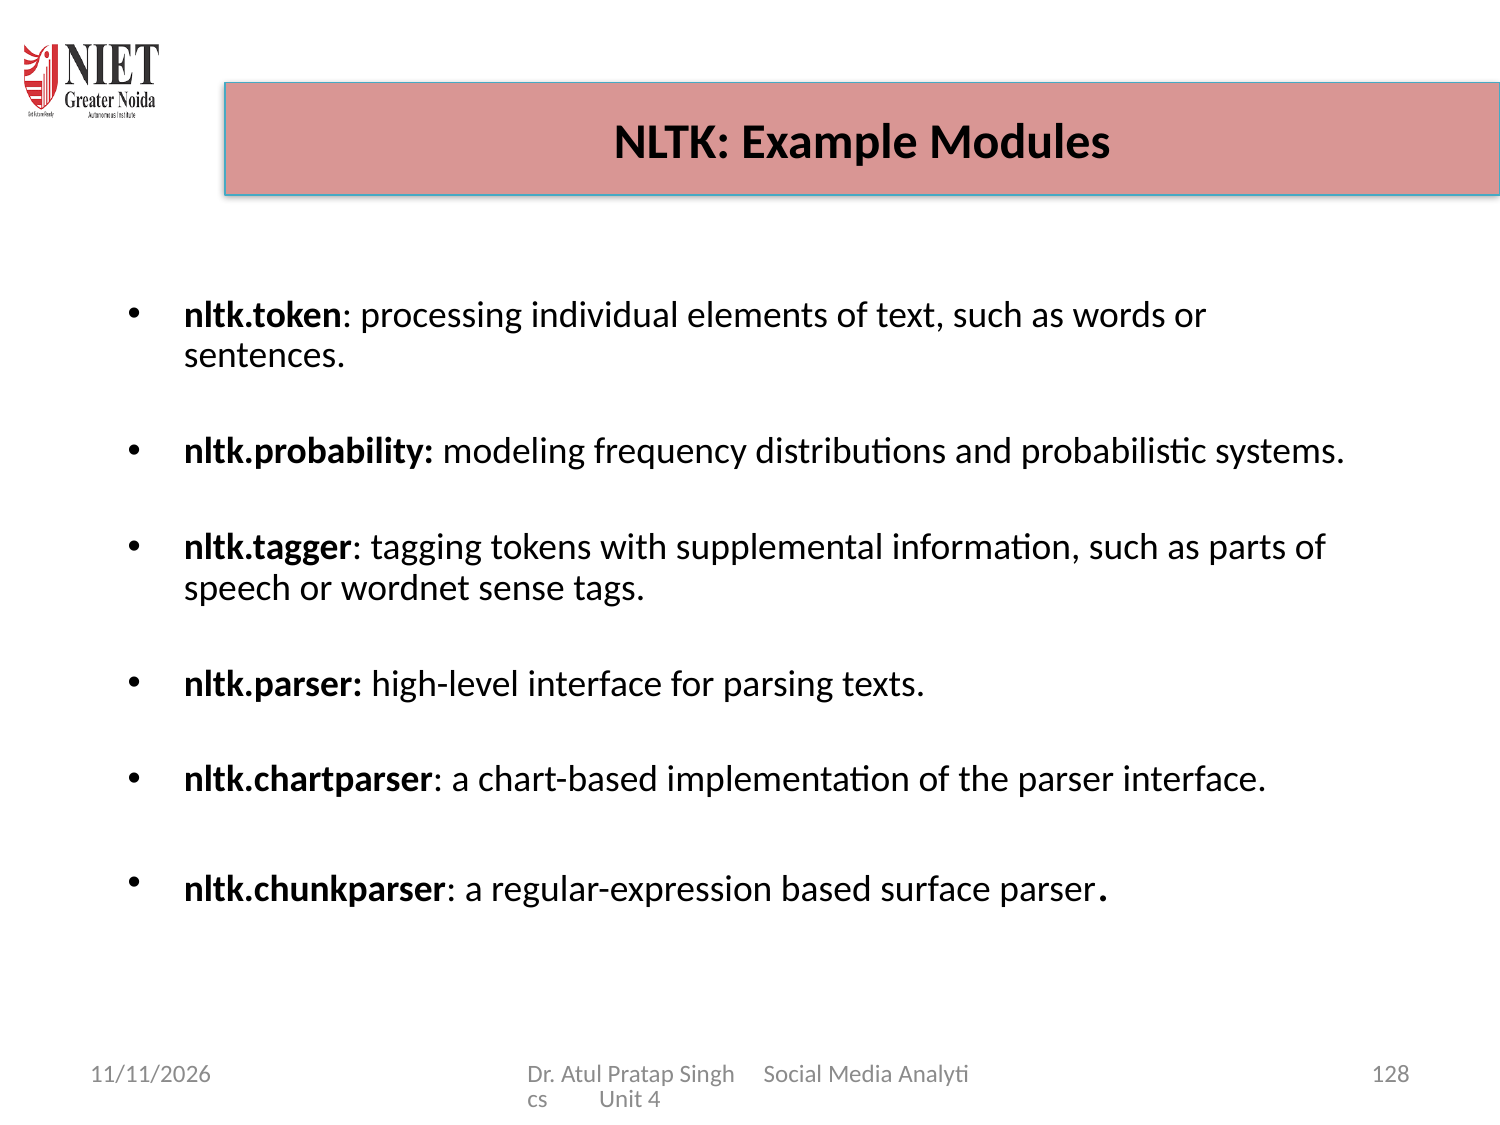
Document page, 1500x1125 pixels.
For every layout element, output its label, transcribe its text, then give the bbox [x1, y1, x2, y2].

list nltk.token: processing individual elements of text, such as words or sentences. nltk.probability: modeling frequency distributions and probabilistic systems. nltk.tagger: tagging tokens with supplemental information, such as parts of speech or wordnet sense tags. nltk.parser: high-level interface for parsing texts. nltk.chartparser: a chart-based implementation of the parser interface. nltk.chunkparser: a regular-expression based surface parser. [112, 287, 1388, 1000]
slide_number 128 [1074, 1042, 1425, 1103]
text_box NLTK: Example Modules [224, 82, 1500, 196]
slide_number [75, 1042, 425, 1103]
title [75, 849, 1425, 1038]
footer Dr. Atul Pratap Singh Social Media Analytics Unit 4 [512, 1042, 988, 1103]
picture [0, 0, 188, 163]
